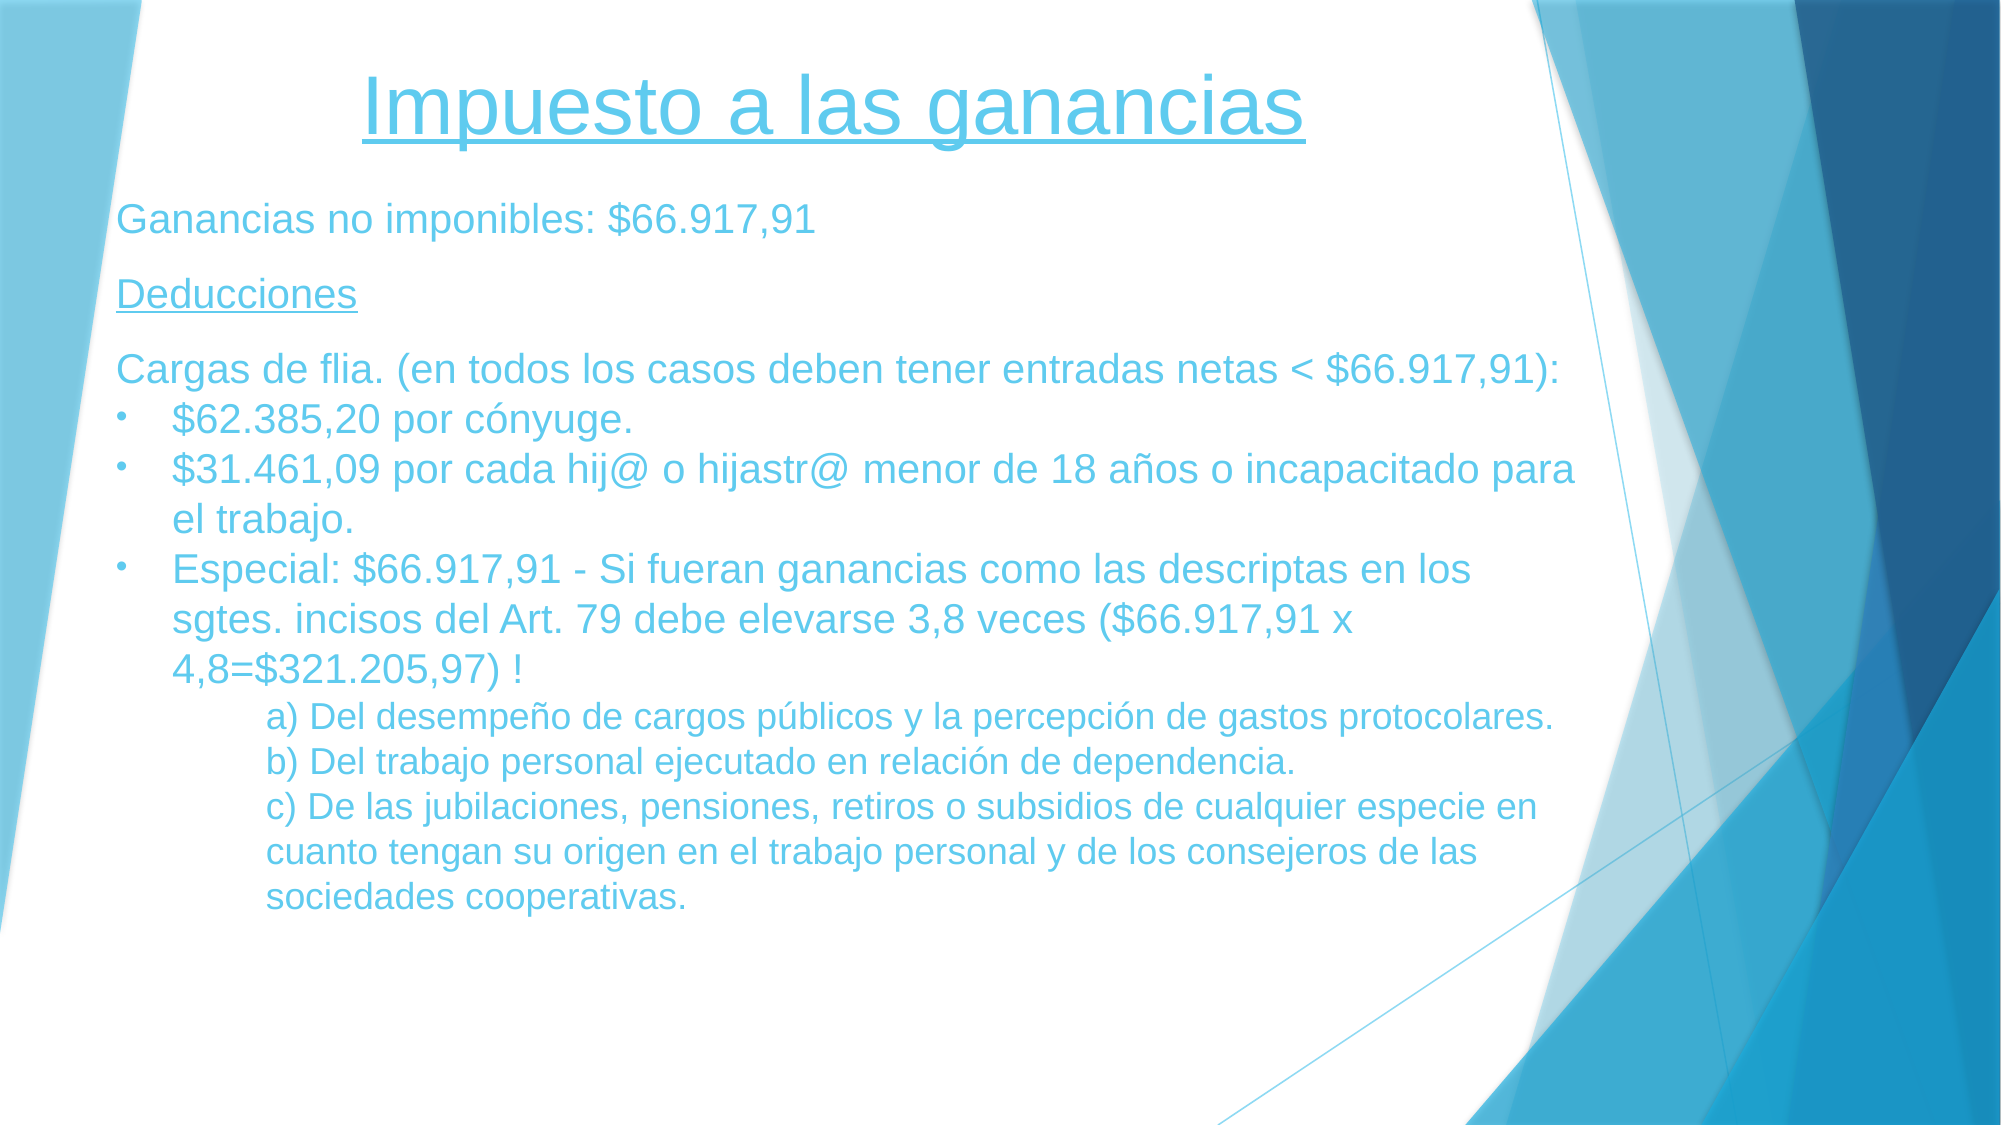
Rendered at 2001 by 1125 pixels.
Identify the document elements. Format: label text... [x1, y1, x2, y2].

title Impuesto a las ganancias [147, 25, 1521, 158]
subtitle Ganancias no imponibles: $66.917,91 Deducciones Cargas de flia. (en todos los casos deben tener entradas netas < $66.917,91): $62.385,20 por cónyuge. $31.461,09 por cada hij@ o hijastr@ menor de 18 años o incapacitado para el trabajo. Especial: $66.917,91 - Si fueran ganancias como las descriptas en los sgtes. incisos del Art. 79 debe elevarse 3,8 veces ($66.917,91 x 4,8=$321.205,97) ! a) Del desempeño de cargos públicos y la percepción de gastos protocolares. b) Del trabajo personal ejecutado en relación de dependencia. c) De las jubilaciones, pensiones, retiros o subsidios de cualquier especie en cuanto tengan su origen en el trabajo personal y de los consejeros de las sociedades cooperativas. [100, 158, 1594, 1060]
